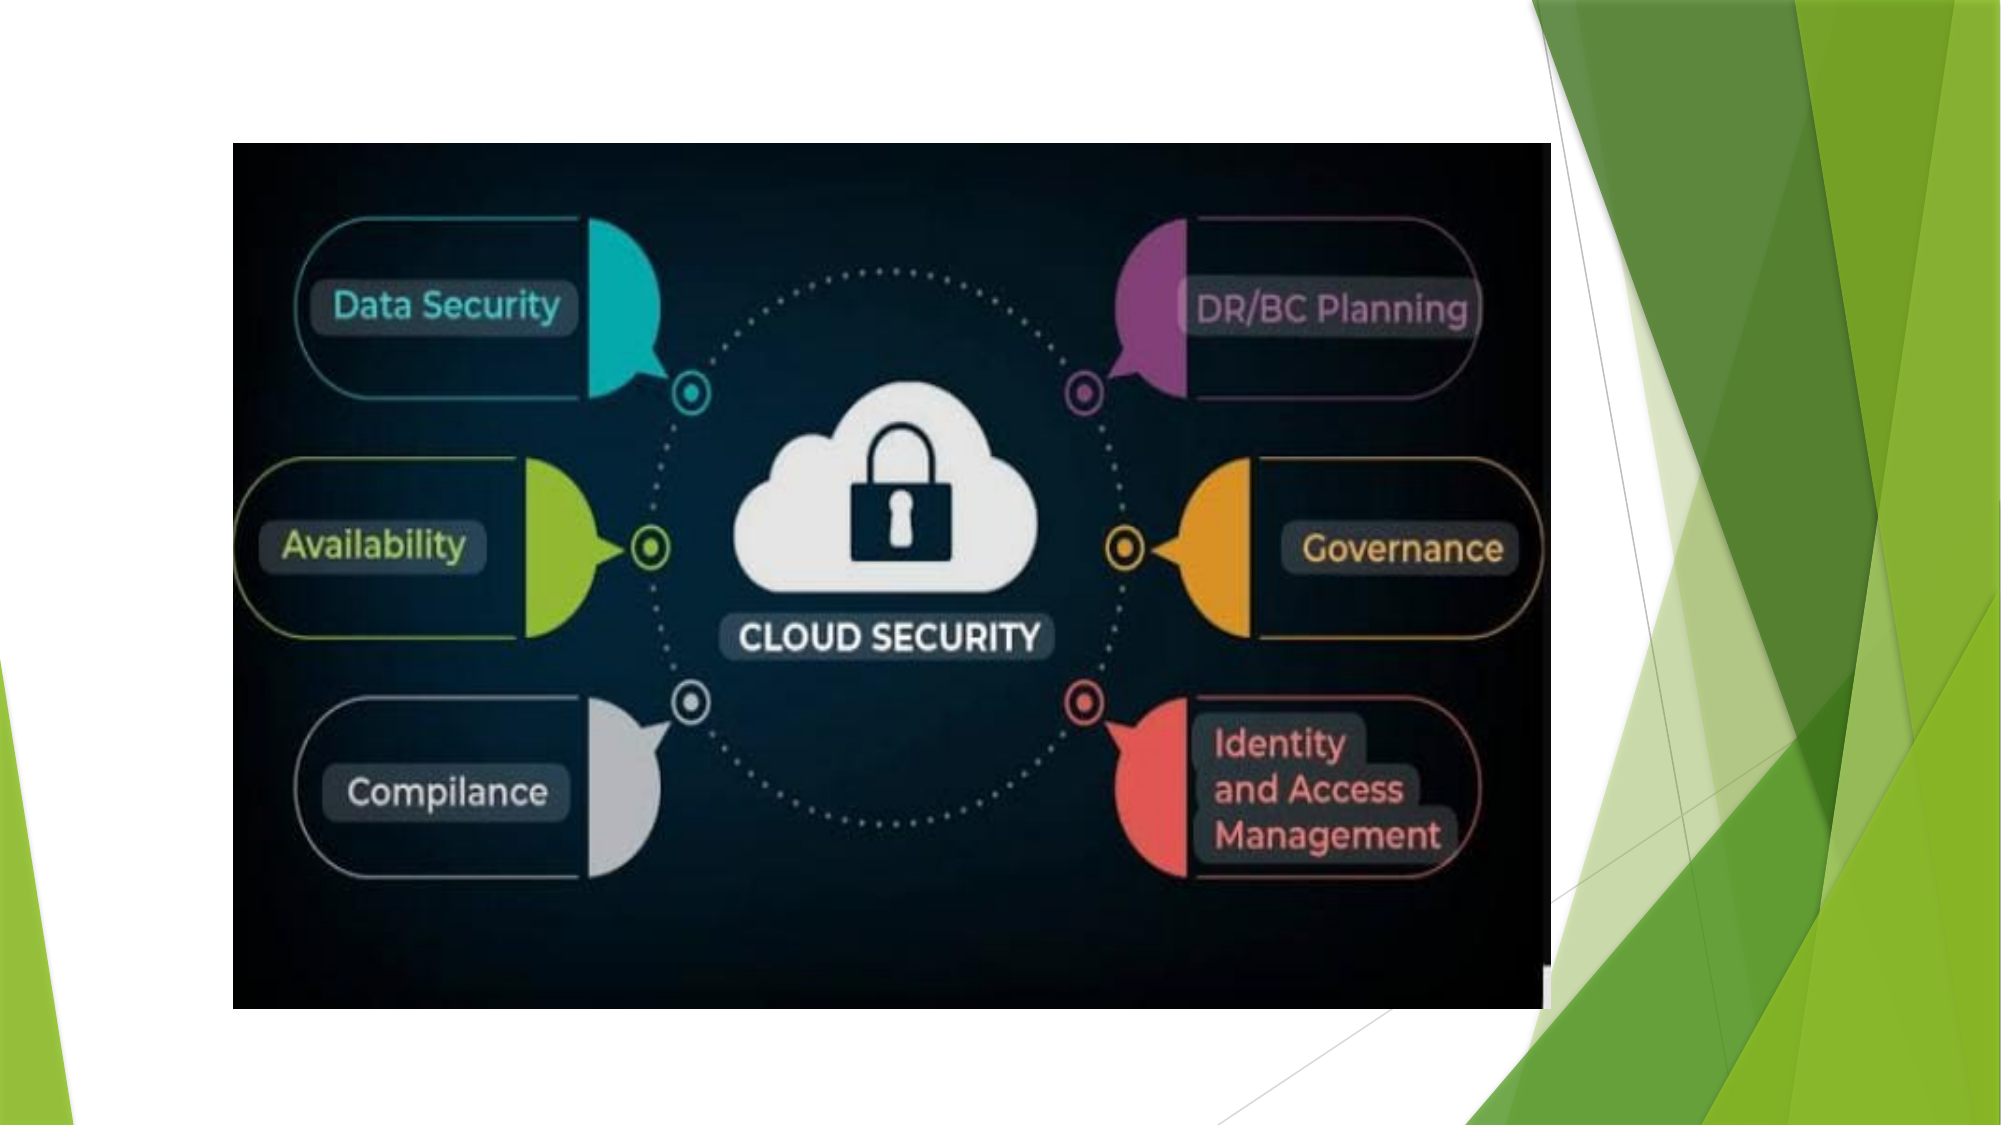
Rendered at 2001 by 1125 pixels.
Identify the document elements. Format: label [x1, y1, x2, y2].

picture [232, 143, 1552, 1009]
